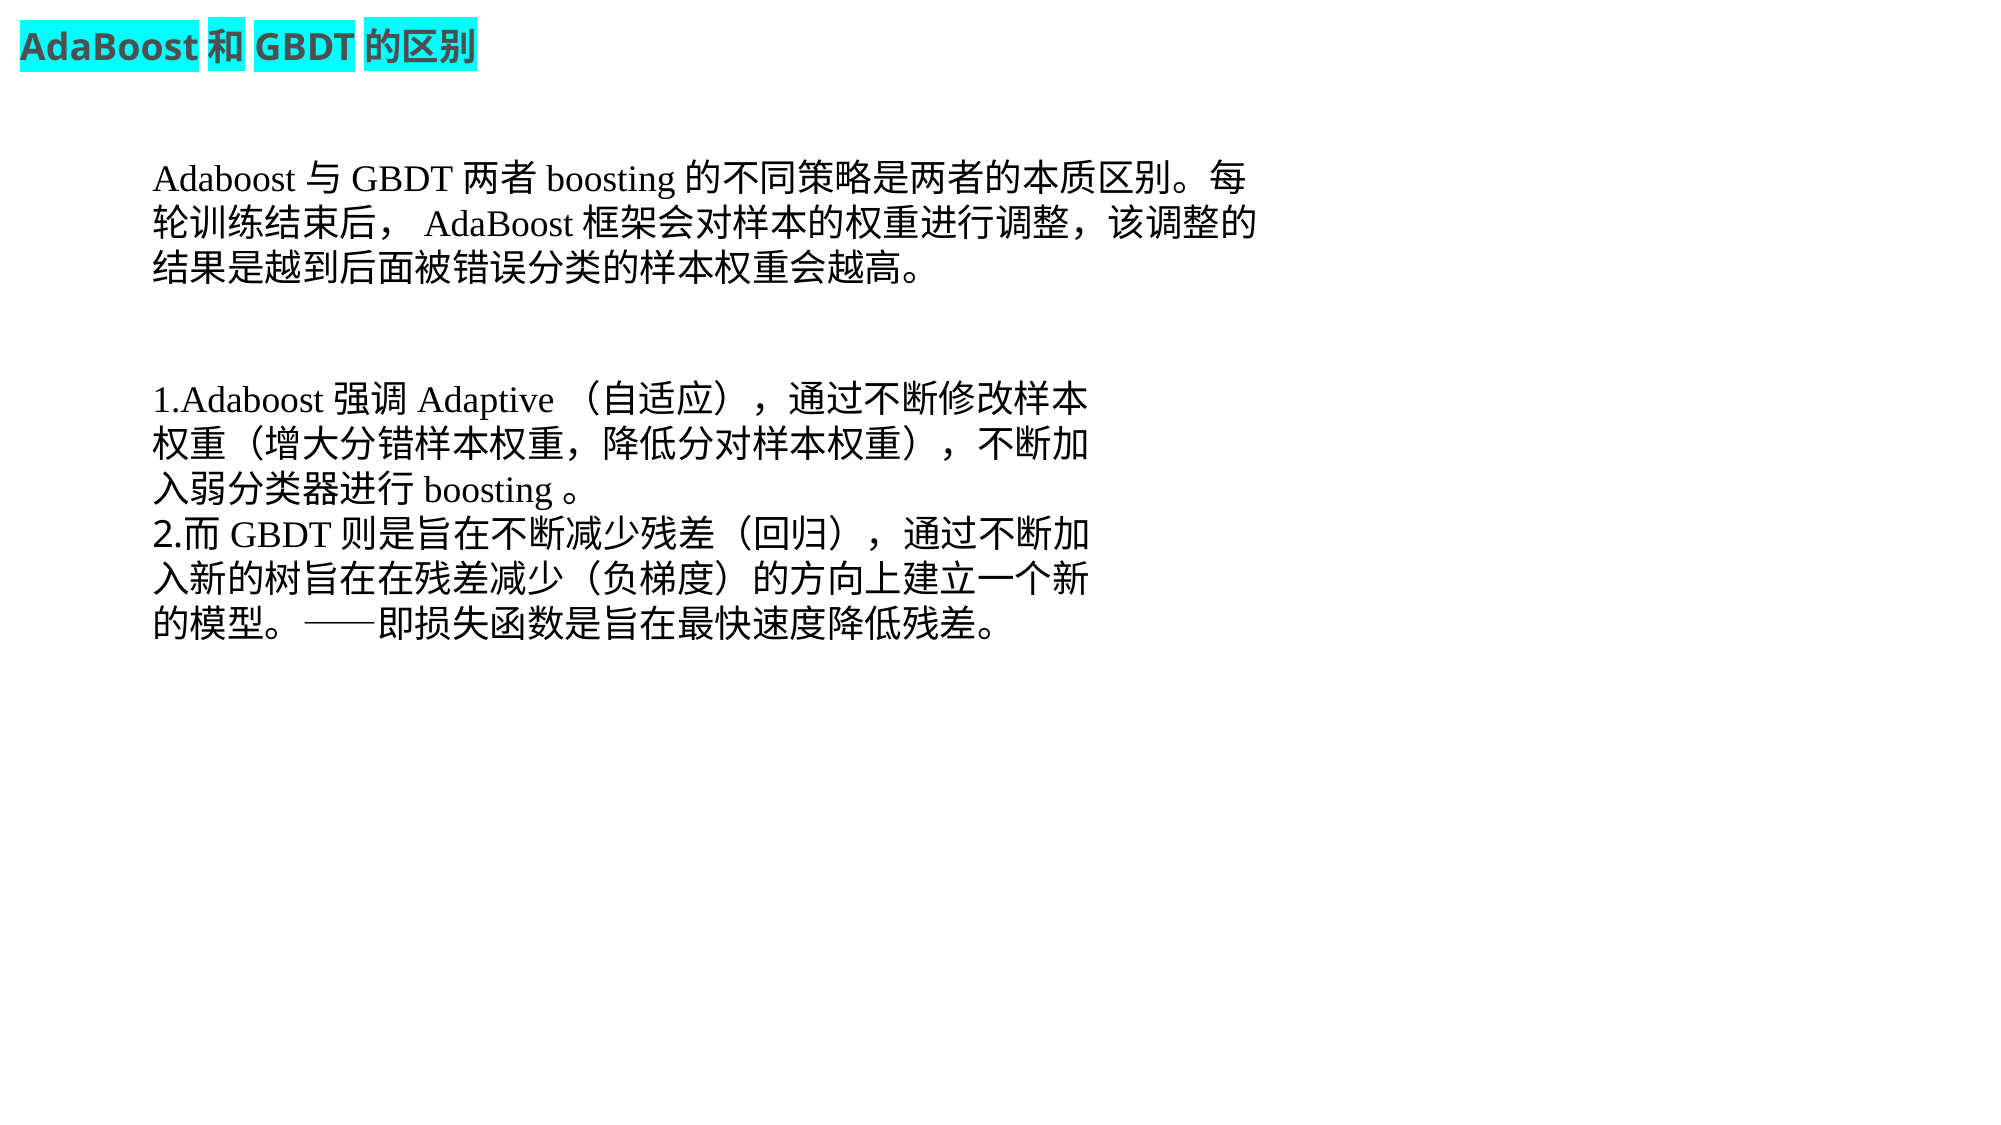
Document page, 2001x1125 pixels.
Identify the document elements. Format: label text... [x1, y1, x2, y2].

text_box AdaBoost和GBDT的区别 [4, 15, 492, 76]
text_box Adaboost与GBDT两者boosting的不同策略是两者的本质区别。每轮训练结束后，AdaBoost框架会对样本的权重进行调整，该调整的结果是越到后面被错误分类的样本权重会越高。 [137, 146, 1283, 296]
text_box Adaboost强调Adaptive（自适应），通过不断修改样本权重（增大分错样本权重，降低分对样本权重），不断加入弱分类器进行boosting。 而GBDT则是旨在不断减少残差（回归），通过不断加入新的树旨在在残差减少（负梯度）的方向上建立一个新的模型。——即损失函数是旨在最快速度降低残差。 [137, 367, 1138, 653]
